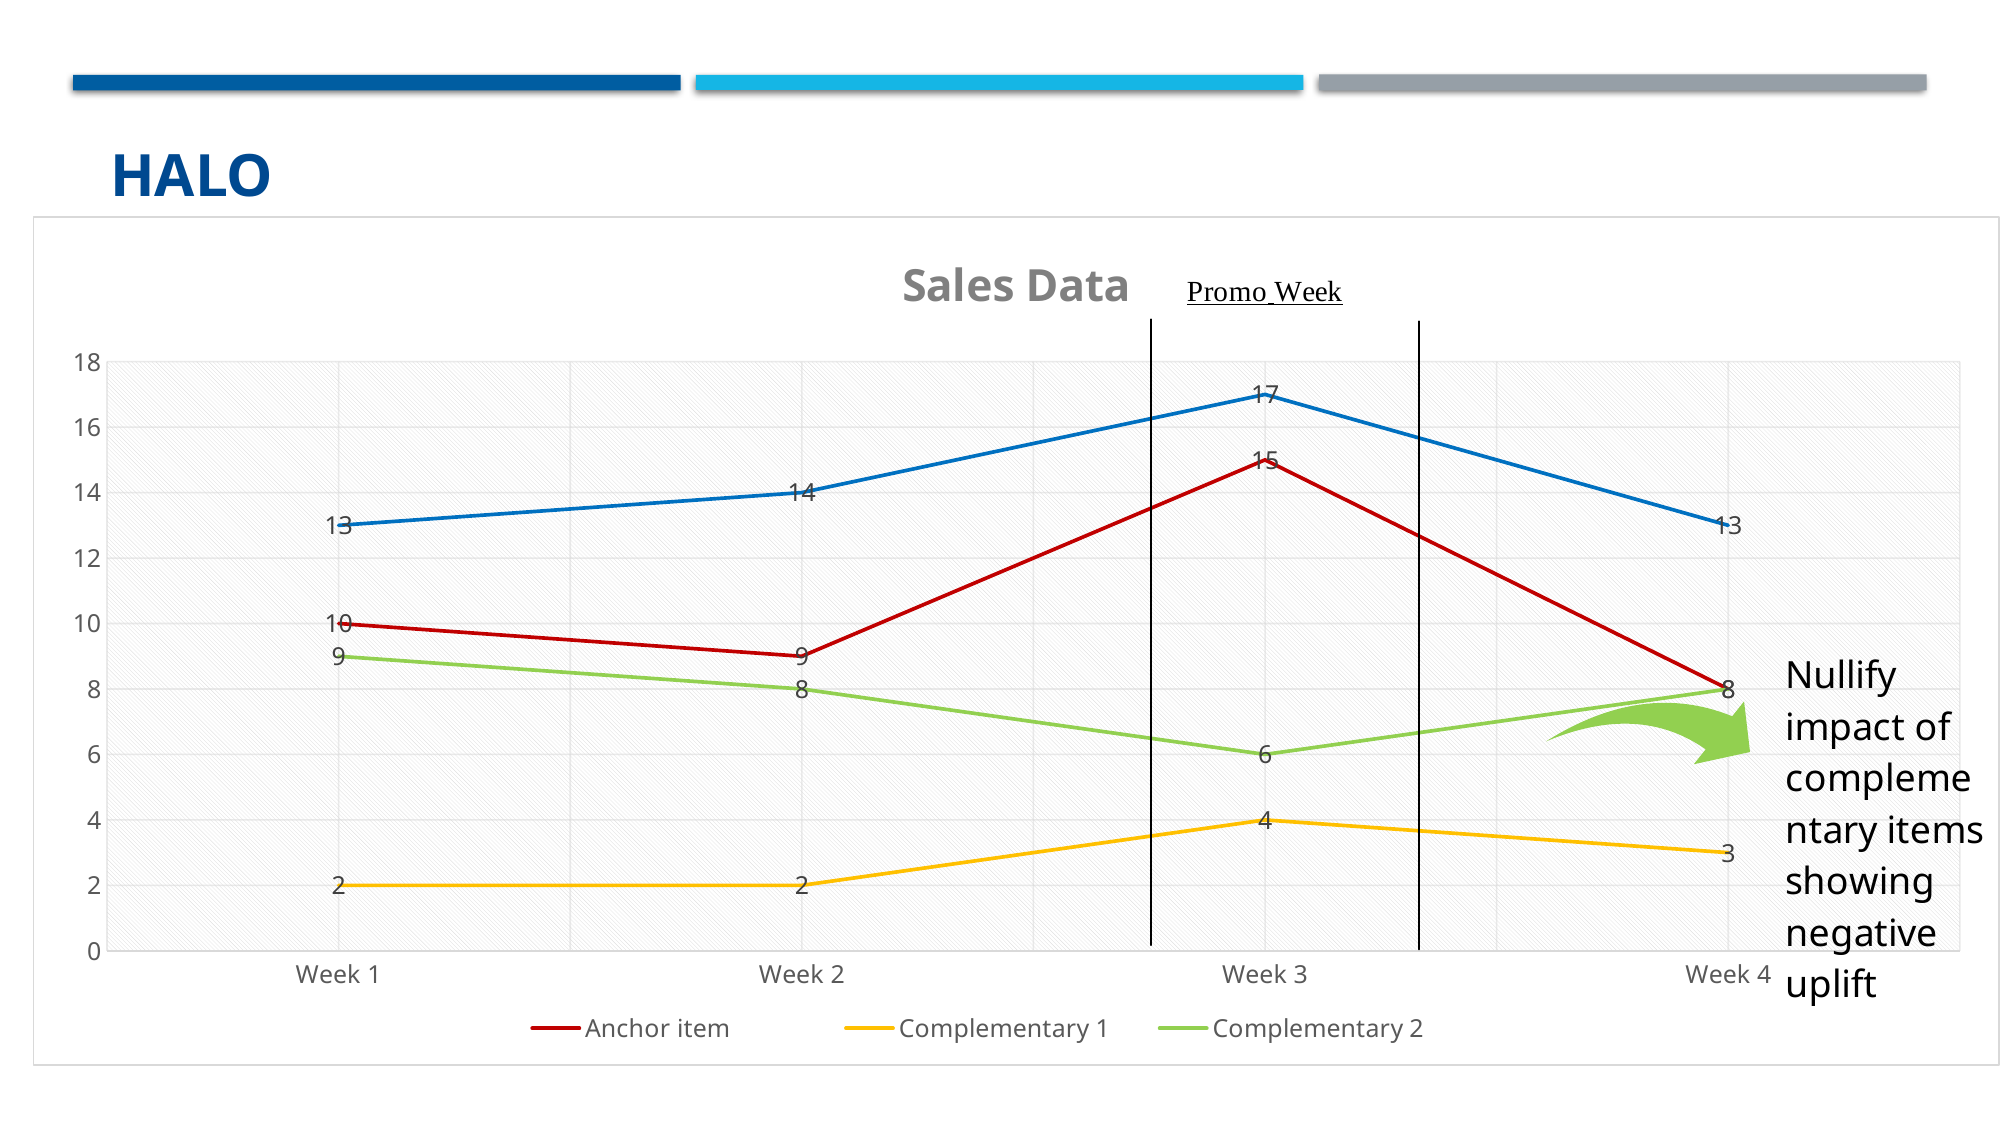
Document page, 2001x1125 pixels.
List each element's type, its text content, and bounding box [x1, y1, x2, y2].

chart [32, 215, 2000, 1067]
title HAlo [95, 125, 1905, 213]
